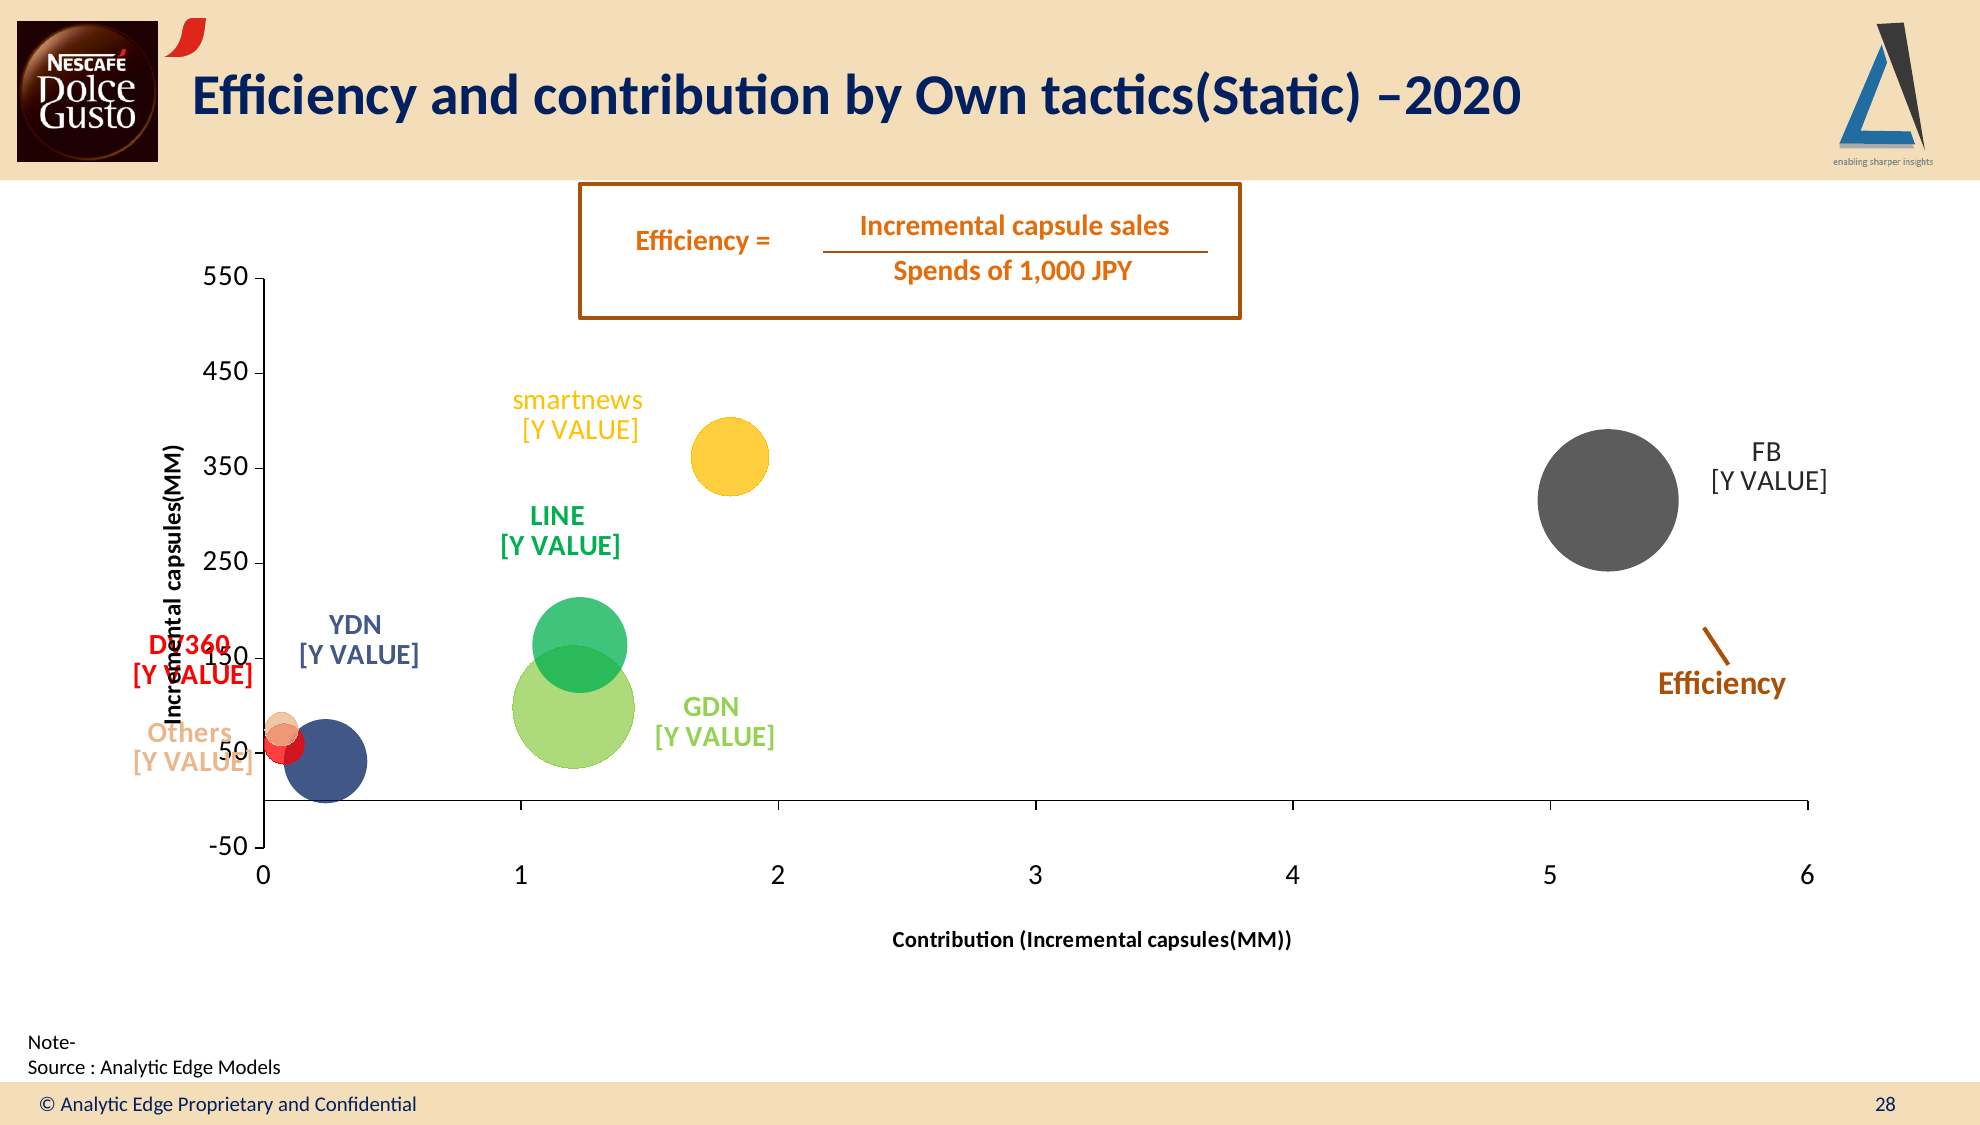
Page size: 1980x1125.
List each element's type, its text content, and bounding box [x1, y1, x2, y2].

title Efficiency and contribution by Own tactics(Static) –2020 [177, 27, 1806, 156]
footer © Analytic Edge Proprietary and Confidential [23, 1087, 440, 1125]
picture [164, 18, 206, 57]
picture [17, 21, 158, 162]
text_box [579, 183, 1241, 319]
picture [1800, 155, 1977, 168]
slide_number 28 [1838, 1083, 1933, 1125]
text_box Note- Source : Analytic Edge Models [13, 1021, 1007, 1087]
chart [132, 255, 1873, 1000]
